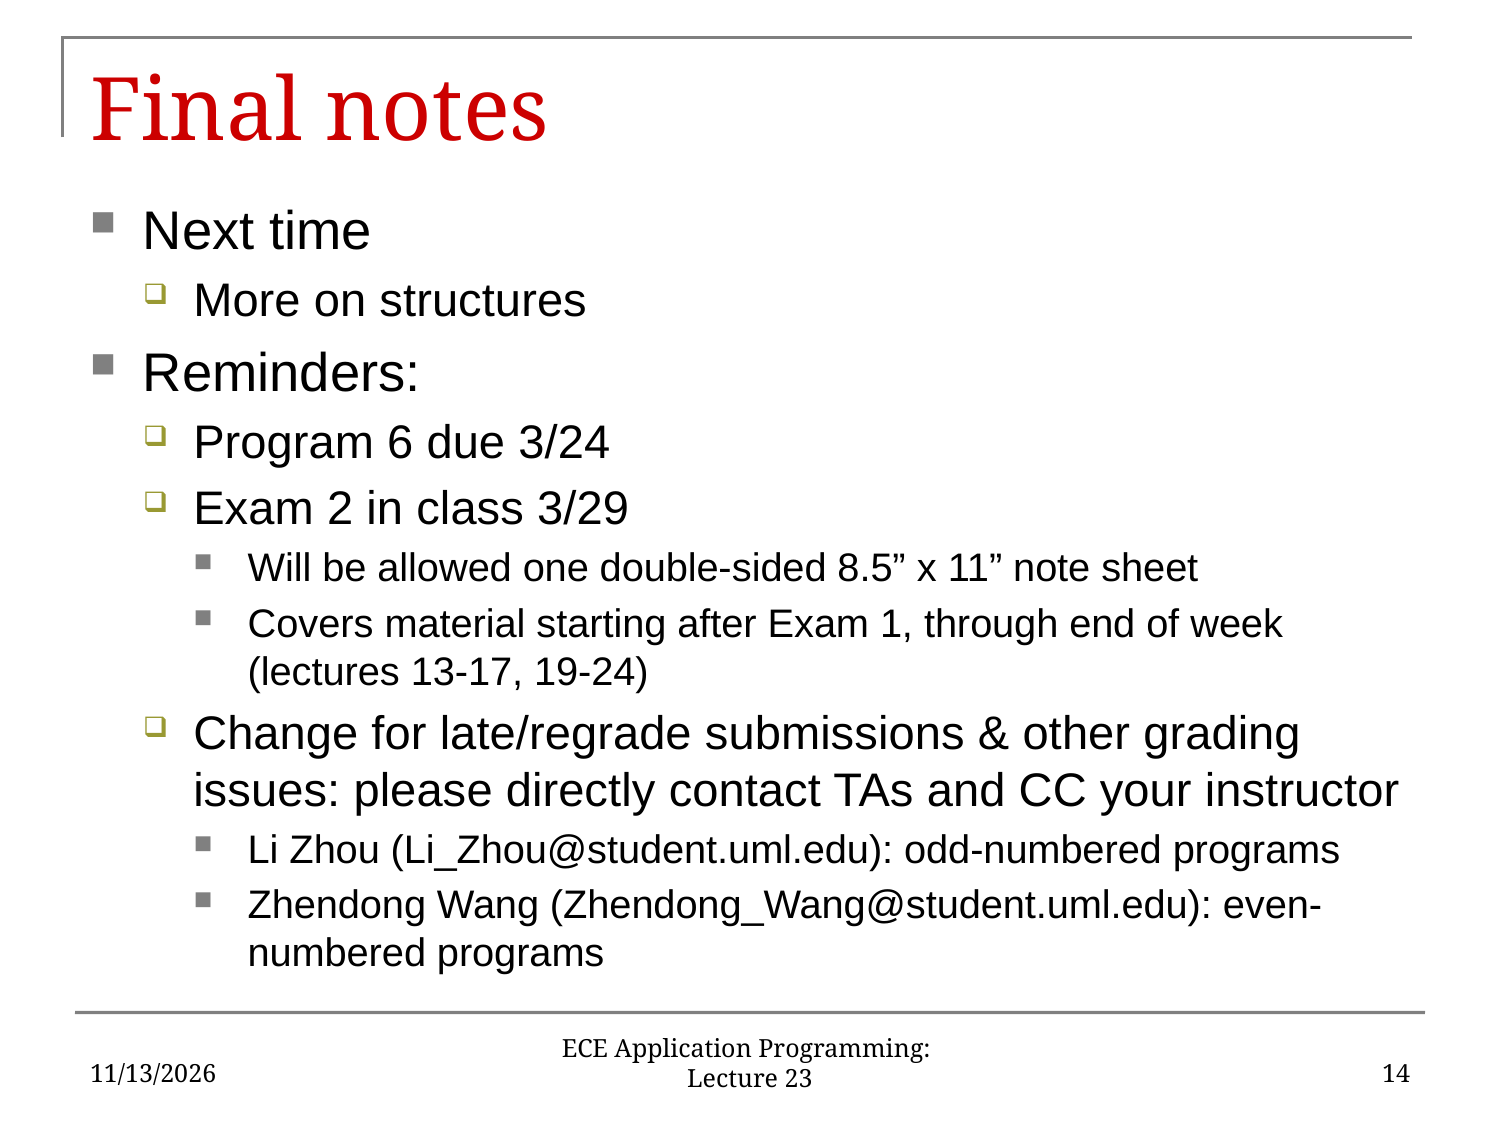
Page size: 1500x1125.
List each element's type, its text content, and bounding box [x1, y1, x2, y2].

slide_number 14 [1074, 1023, 1426, 1100]
footer ECE Application Programming: Lecture 23 [512, 1024, 988, 1101]
title Final notes [75, 45, 1425, 163]
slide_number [74, 1023, 426, 1100]
list Next time More on structures Reminders: Program 6 due 3/24 Exam 2 in class 3/29 Will be allowed one double-sided 8.5” x 11” note sheet Covers material starting after Exam 1, through end of week (lectures 13-17, 19-24) Change for late/regrade submissions & other grading issues: please directly contact TAs and CC your instructor Li Zhou (Li_Zhou@student.uml.edu): odd-numbered programs Zhendong Wang (Zhendong_Wang@student.uml.edu): even-numbered programs [75, 187, 1425, 1006]
